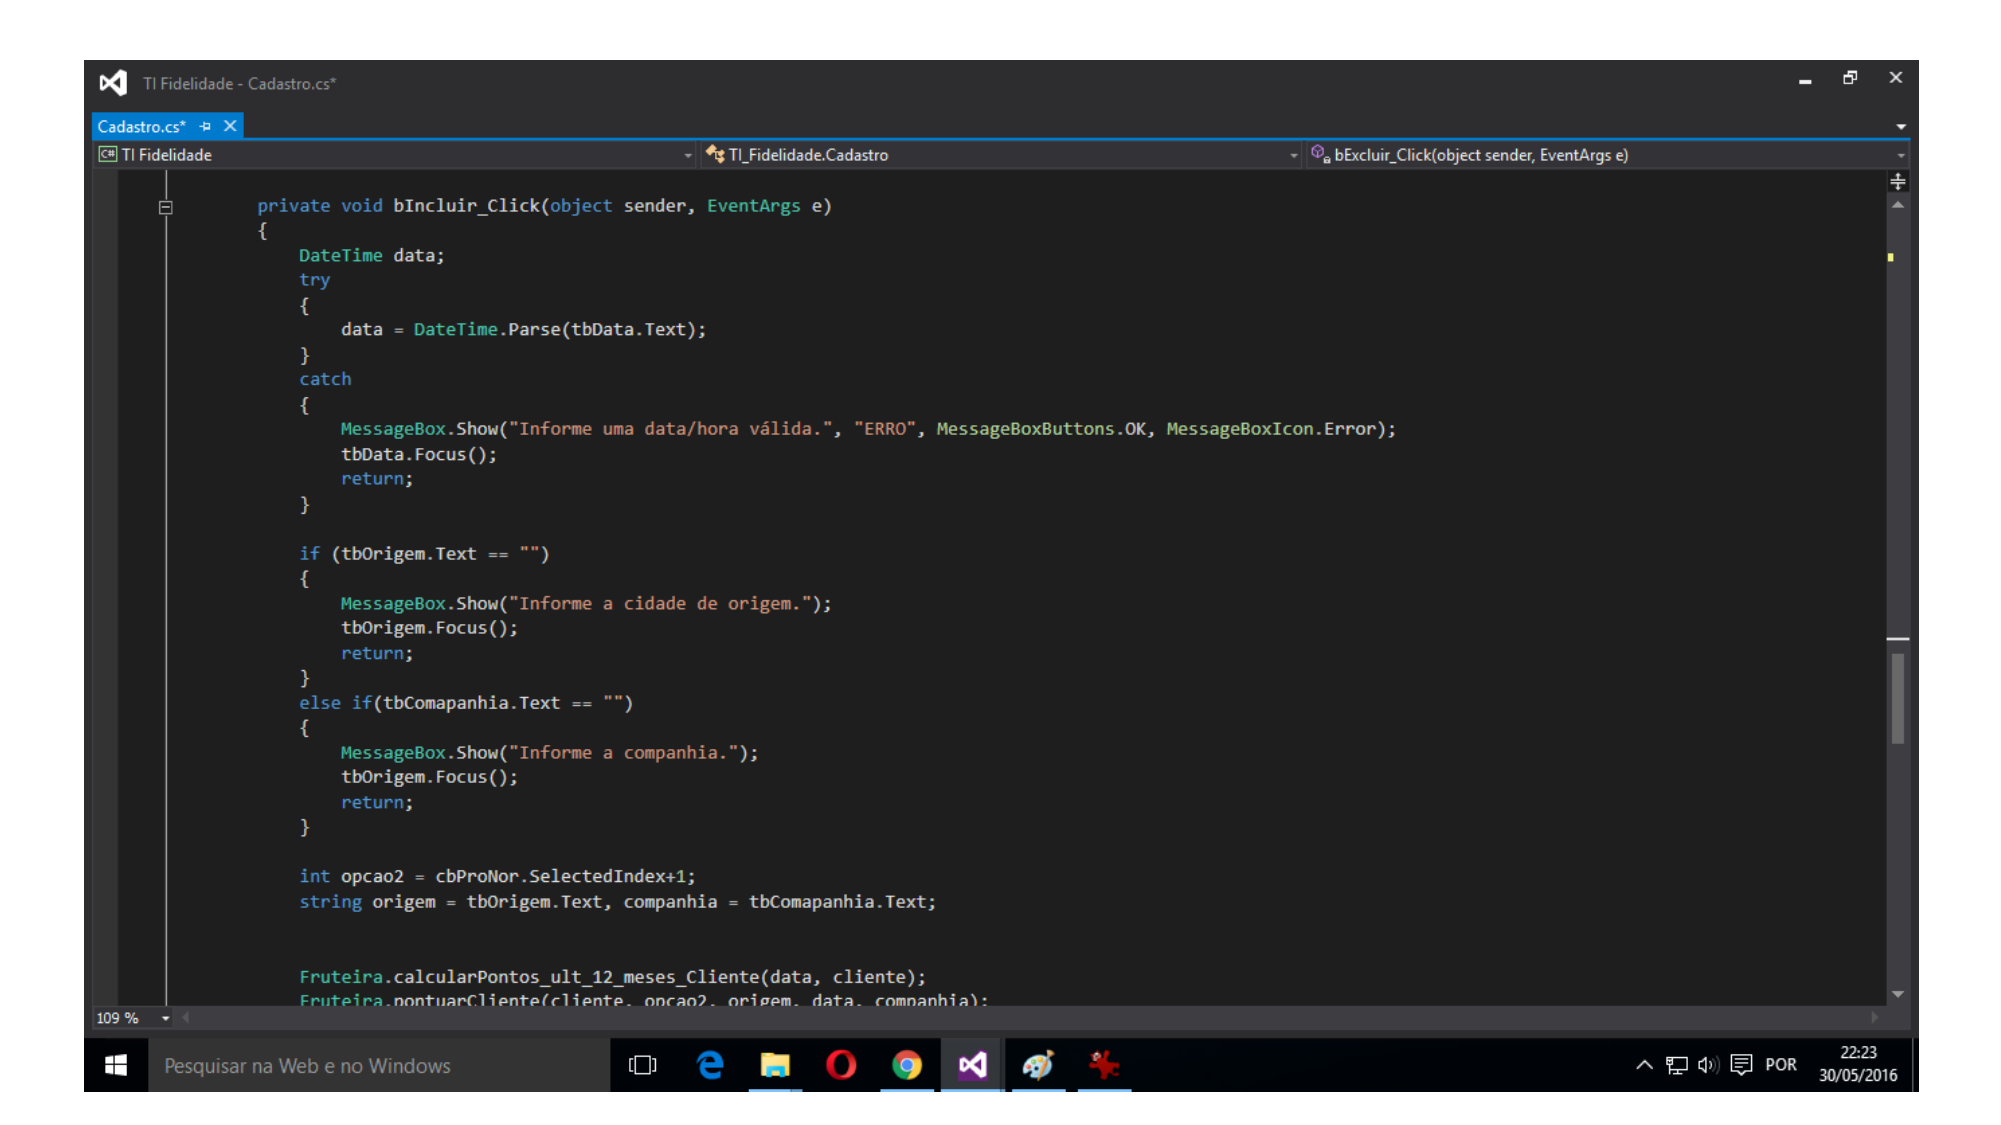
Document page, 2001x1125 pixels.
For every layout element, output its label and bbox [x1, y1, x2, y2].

list [84, 60, 1919, 1092]
